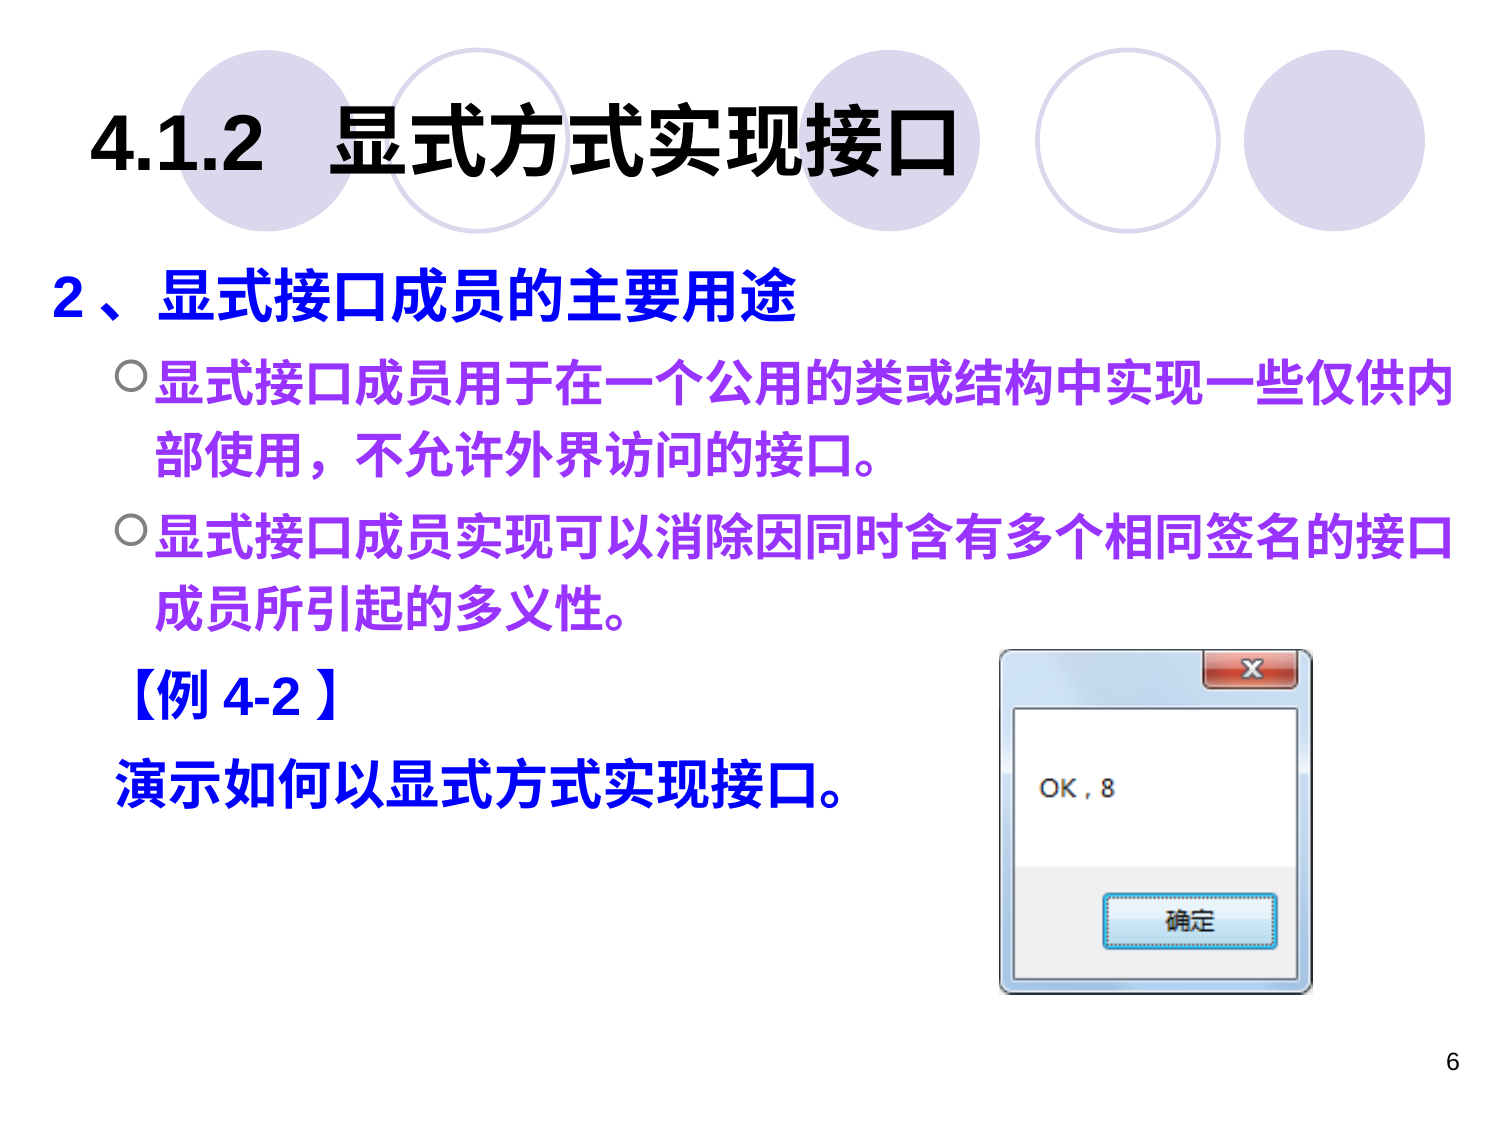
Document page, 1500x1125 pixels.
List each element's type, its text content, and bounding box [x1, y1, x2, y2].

picture [999, 649, 1313, 996]
slide_number 6 [1124, 1037, 1476, 1113]
title 4.1.2 显式方式实现接口 [75, 45, 1425, 233]
list 2、显式接口成员的主要用途 显式接口成员用于在一个公用的类或结构中实现一些仅供内部使用，不允许外界访问的接口。 显式接口成员实现可以消除因同时含有多个相同签名的接口成员所引起的多义性。 【例4-2】 演示如何以显式方式实现接口。 [37, 237, 1475, 1038]
